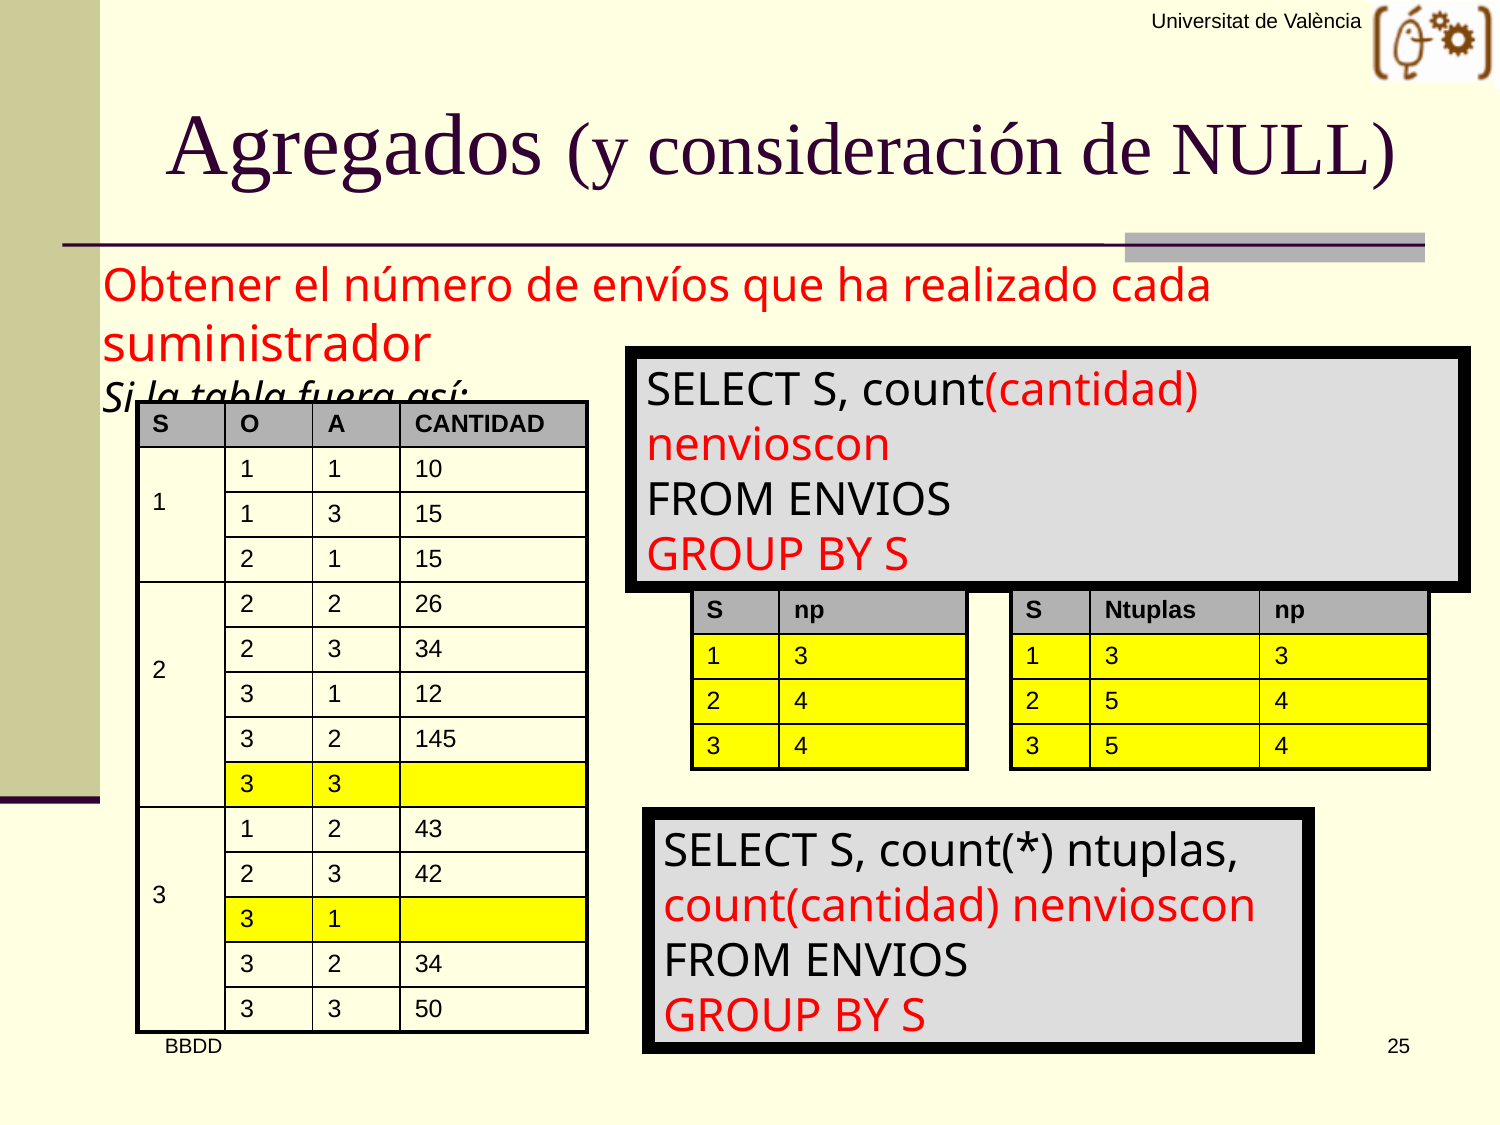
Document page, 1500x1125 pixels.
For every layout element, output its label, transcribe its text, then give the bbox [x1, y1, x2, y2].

text_box BBDD [150, 1034, 475, 1101]
table_cell 3 [226, 943, 312, 986]
table_cell 1 [1013, 635, 1089, 678]
table_cell 2 [694, 680, 778, 723]
table_header np [1260, 591, 1427, 633]
table_cell 1 [313, 898, 399, 941]
table_cell 1 [226, 808, 312, 851]
table_cell 12 [401, 673, 585, 716]
table_cell 34 [401, 628, 585, 671]
table_cell 1 [694, 635, 778, 678]
table_cell 3 [1260, 635, 1427, 678]
table_cell 2 [313, 583, 399, 626]
table_header np [780, 591, 965, 633]
table_cell 3 [140, 808, 224, 1030]
table_cell 1 [226, 448, 312, 491]
table_header A [313, 404, 399, 446]
text_box Universitat de València [1012, 0, 1363, 75]
title Agregados (y consideración de NULL) [150, 45, 1425, 234]
table_cell 2 [226, 583, 312, 626]
text_box 25 [1112, 1024, 1425, 1100]
table_cell 50 [401, 988, 585, 1030]
table_cell 1 [226, 493, 312, 536]
table_header S [694, 591, 778, 633]
table_cell [401, 898, 585, 941]
table_cell 3 [1091, 635, 1259, 678]
table_cell 1 [313, 673, 399, 716]
table_cell 3 [313, 628, 399, 671]
table_cell 1 [313, 538, 399, 581]
table_cell 2 [140, 583, 224, 806]
table_cell 3 [694, 725, 778, 767]
table_cell 1 [140, 448, 224, 581]
table_cell 3 [780, 635, 965, 678]
table_cell 3 [313, 763, 399, 806]
table_cell 2 [226, 853, 312, 896]
table_cell 15 [401, 493, 585, 536]
table_cell 10 [401, 448, 585, 491]
table_cell 3 [1013, 725, 1089, 767]
table_cell [401, 763, 585, 806]
table_header O [226, 404, 312, 446]
table_cell 3 [226, 673, 312, 716]
table_cell 145 [401, 718, 585, 761]
table_cell 3 [313, 493, 399, 536]
table_cell 2 [226, 538, 312, 581]
table_cell 5 [1091, 725, 1259, 767]
table_cell 42 [401, 853, 585, 896]
table_cell 3 [226, 988, 312, 1030]
text_box Obtener el número de envíos que ha realizado cada suministrador Si la tabla fuera así: [87, 243, 1487, 429]
text_box SELECT S, count(cantidad) nenvioscon FROM ENVIOS GROUP BY S [631, 352, 1465, 588]
table_cell 2 [226, 628, 312, 671]
table_cell 43 [401, 808, 585, 851]
table_cell 5 [1091, 680, 1259, 723]
table_cell 4 [1260, 725, 1427, 767]
table_header CANTIDAD [401, 404, 585, 446]
table_cell 2 [313, 808, 399, 851]
table_header Ntuplas [1091, 591, 1259, 633]
text_box SELECT S, count(*) ntuplas, count(cantidad) nenvioscon FROM ENVIOS GROUP BY S [648, 813, 1309, 1048]
table_cell 3 [313, 988, 399, 1030]
table_header S [140, 404, 224, 446]
table_cell 3 [226, 763, 312, 806]
table_cell 4 [780, 680, 965, 723]
table_cell 1 [313, 448, 399, 491]
table_cell 3 [226, 898, 312, 941]
table_cell 2 [313, 943, 399, 986]
table_cell 4 [780, 725, 965, 767]
table_cell 26 [401, 583, 585, 626]
table_header S [1013, 591, 1089, 633]
table_cell 2 [1013, 680, 1089, 723]
table_cell 2 [313, 718, 399, 761]
table_cell 34 [401, 943, 585, 986]
table_cell 15 [401, 538, 585, 581]
picture [1365, 0, 1500, 90]
table_cell 4 [1260, 680, 1427, 723]
table_cell 3 [226, 718, 312, 761]
table_cell 3 [313, 853, 399, 896]
